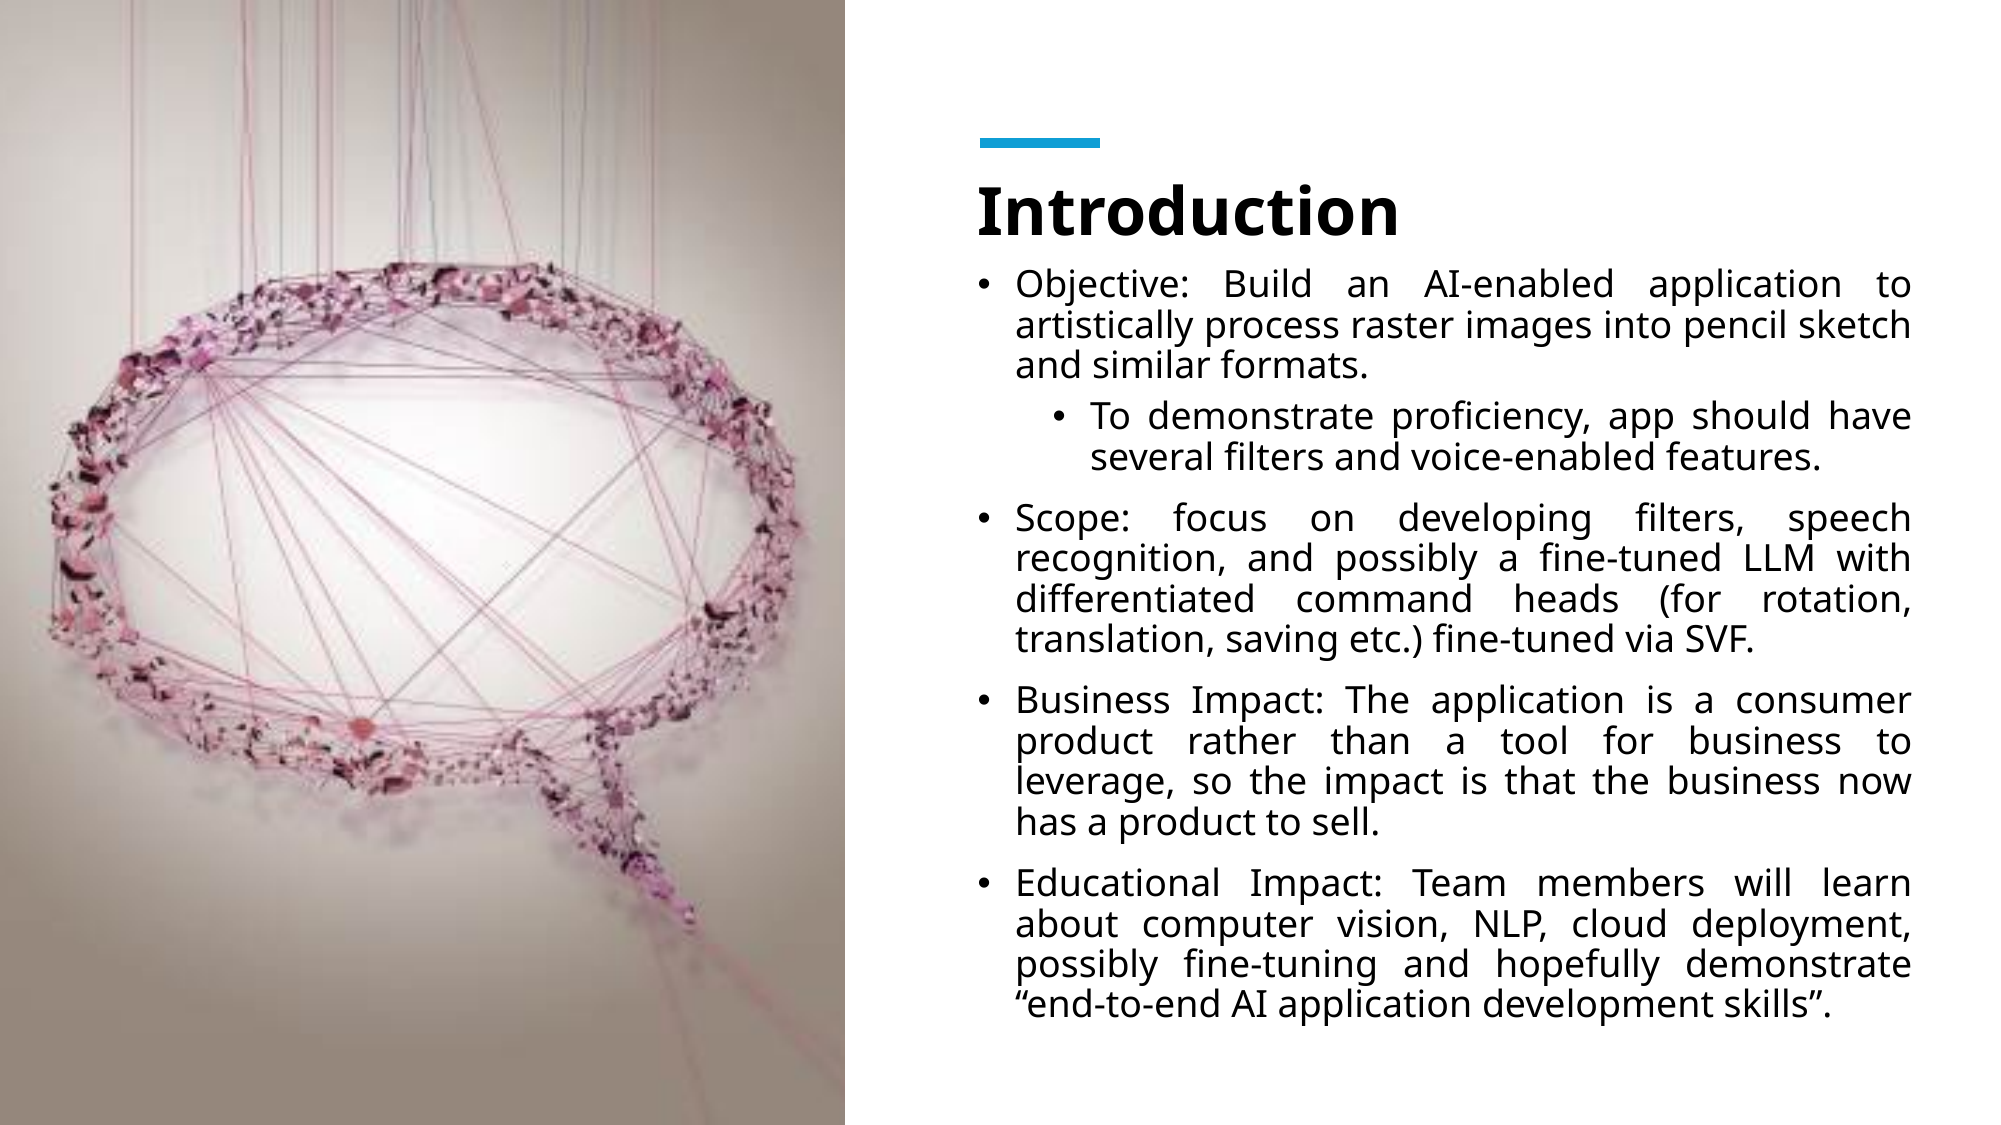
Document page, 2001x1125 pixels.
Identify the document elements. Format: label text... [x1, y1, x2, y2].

list Objective: Build an AI-enabled application to artistically process raster images into pencil sketch and similar formats. To demonstrate proficiency, app should have several filters and voice-enabled features. Scope: focus on developing filters, speech recognition, and possibly a fine-tuned LLM with differentiated command heads (for rotation, translation, saving etc.) fine-tuned via SVF. Business Impact: The application is a consumer product rather than a tool for business to leverage, so the impact is that the business now has a product to sell. Educational Impact: Team members will learn about computer vision, NLP, cloud deployment, possibly fine-tuning and hopefully demonstrate “end-to-end AI application development skills”. [962, 257, 1929, 1008]
title Introduction [962, 170, 1856, 257]
picture [0, 0, 846, 1125]
